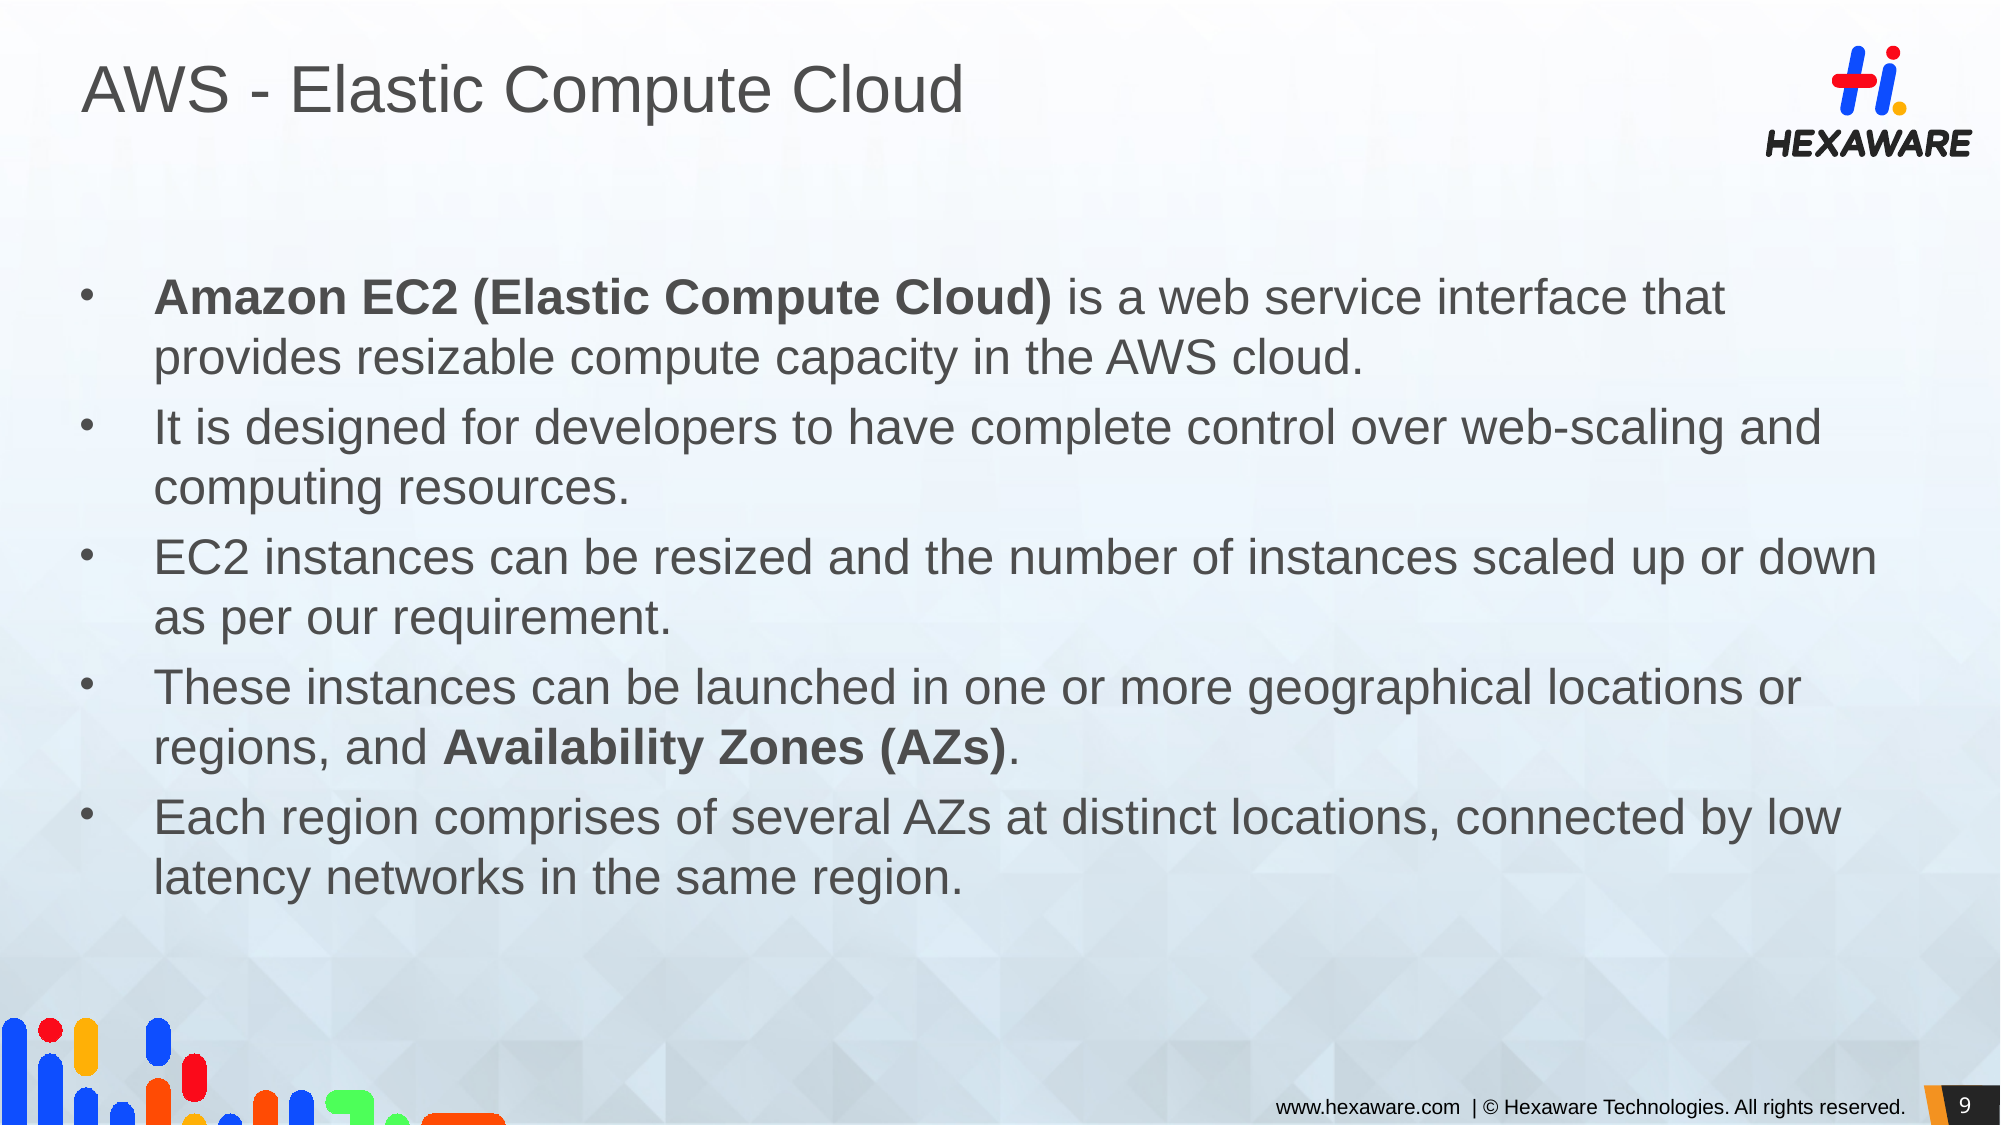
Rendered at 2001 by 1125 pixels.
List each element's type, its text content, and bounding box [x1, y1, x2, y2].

picture [0, 0, 2001, 1125]
list Amazon EC2 (Elastic Compute Cloud) is a web service interface that provides resizable compute capacity in the AWS cloud. It is designed for developers to have complete control over web-scaling and computing resources. EC2 instances can be resized and the number of instances scaled up or down as per our requirement. These instances can be launched in one or more geographical locations or regions, and Availability Zones (AZs). Each region comprises of several AZs at distinct locations, connected by low latency networks in the same region. [67, 258, 1933, 1062]
title AWS - Elastic Compute Cloud [70, 35, 1521, 136]
